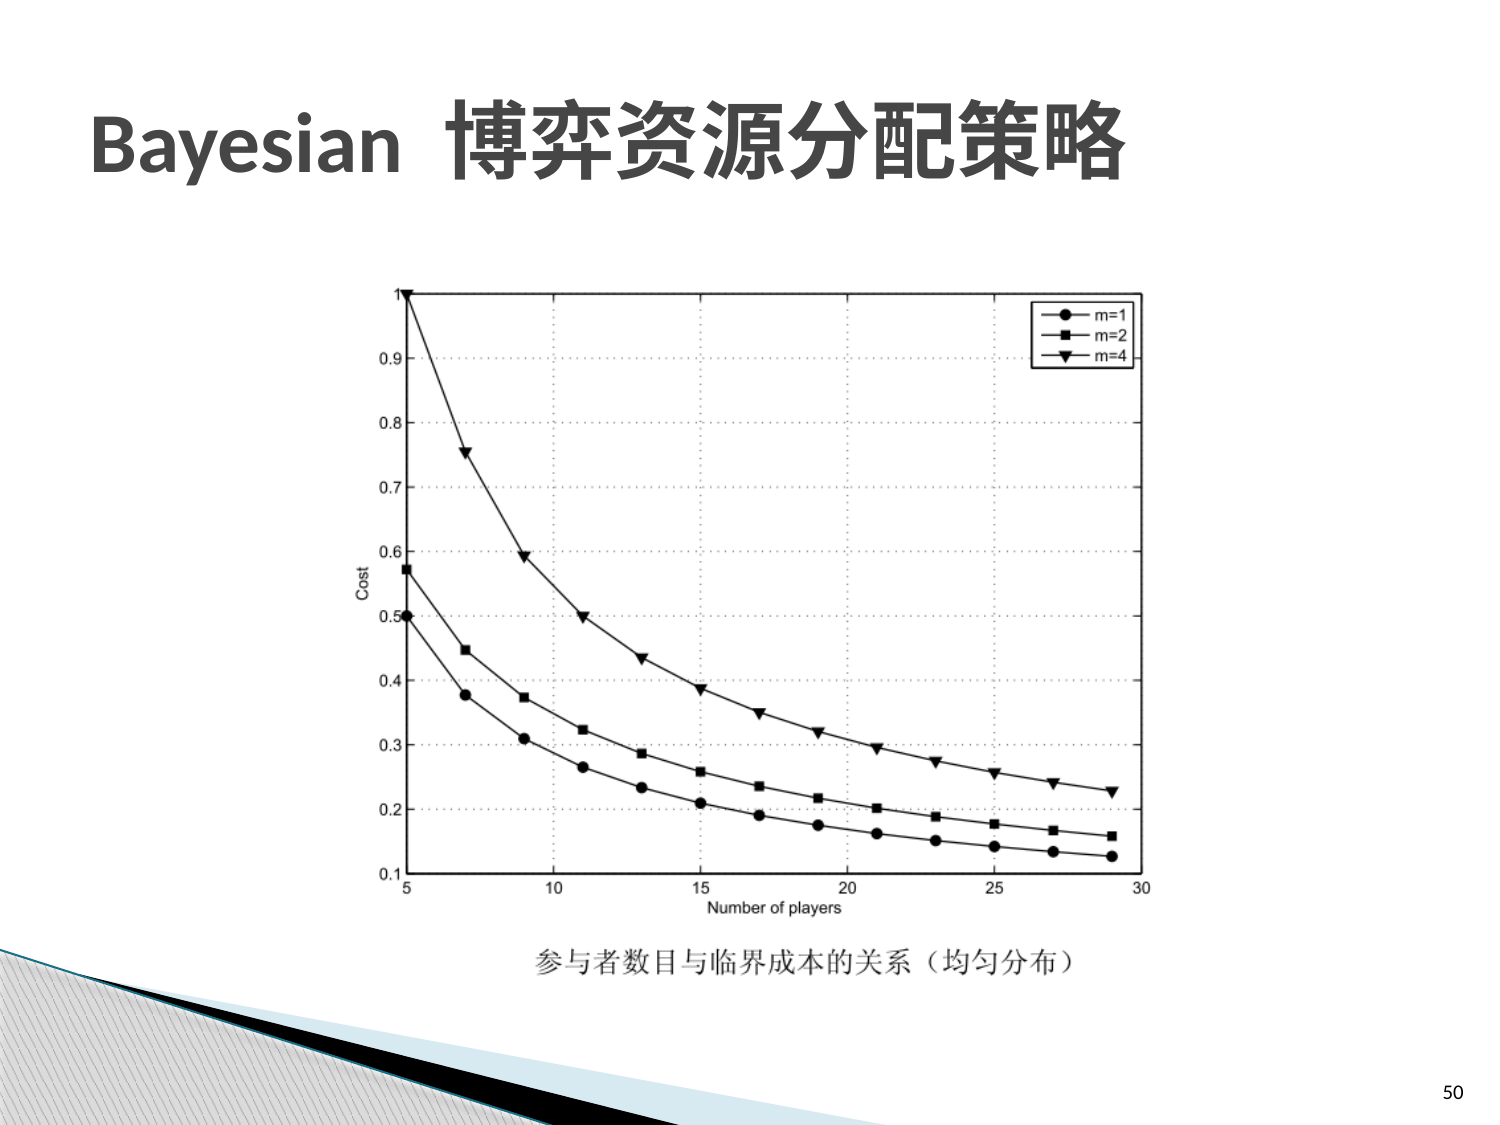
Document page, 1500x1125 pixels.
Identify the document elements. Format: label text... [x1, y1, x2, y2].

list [337, 262, 1184, 1006]
slide_number 50 [1418, 1051, 1479, 1112]
title Bayesian 博弈资源分配策略 [75, 45, 1425, 233]
